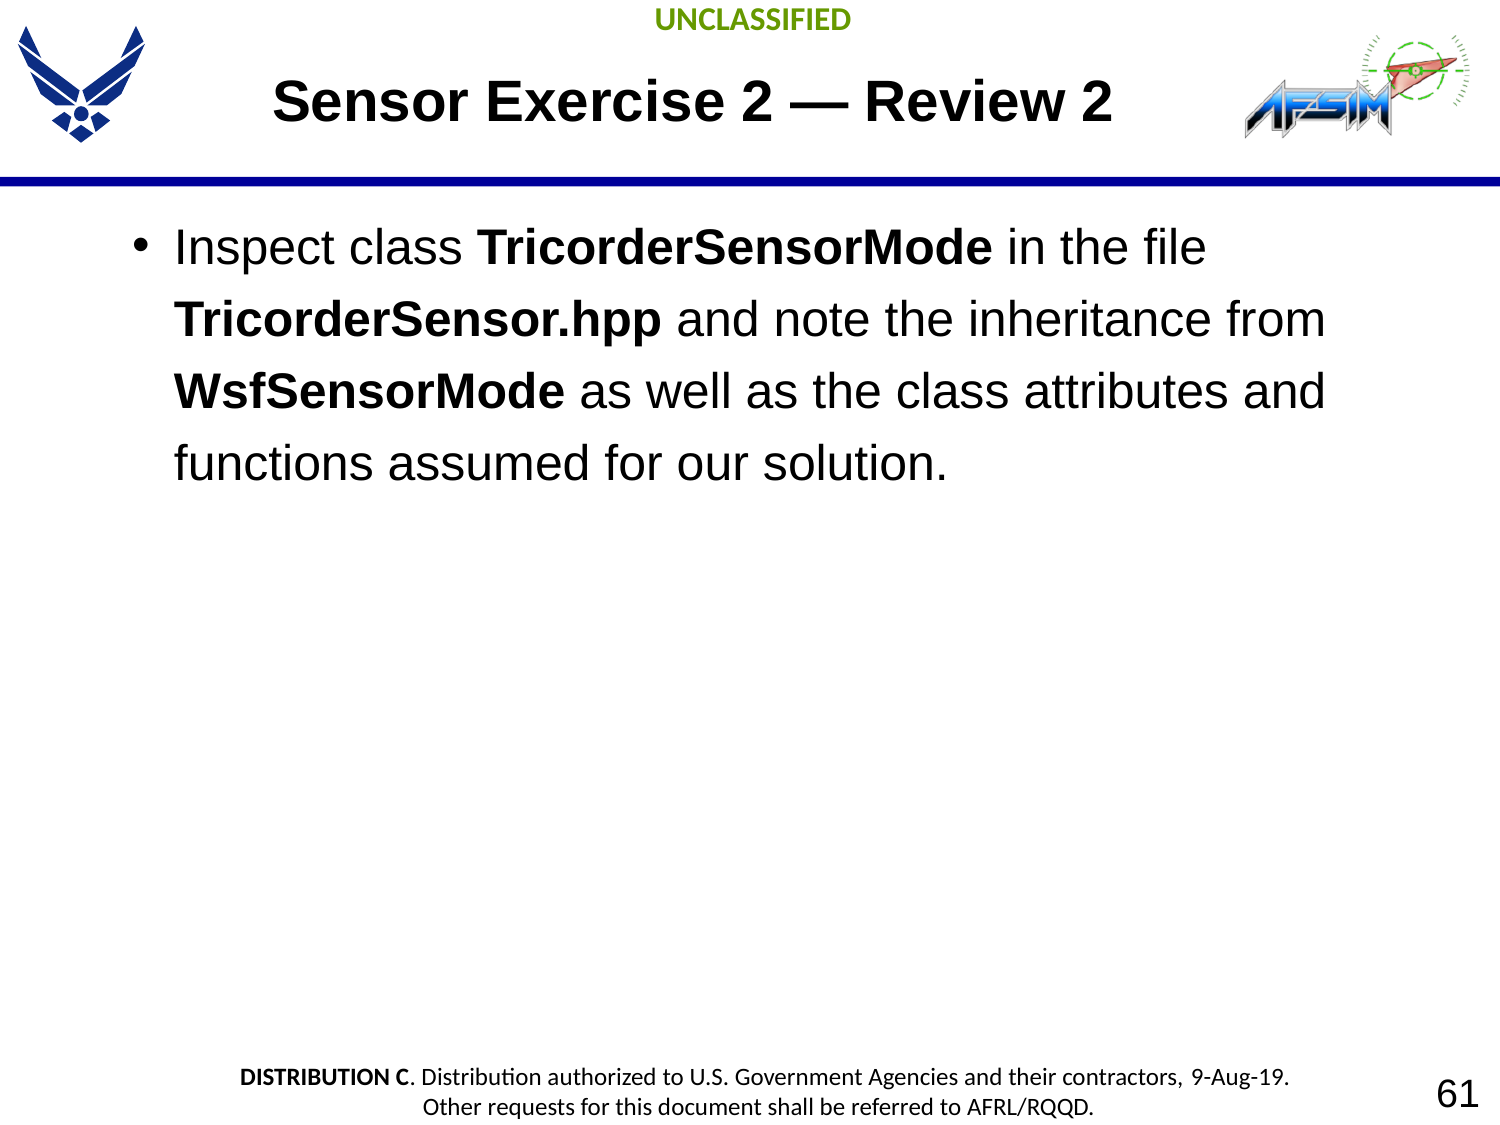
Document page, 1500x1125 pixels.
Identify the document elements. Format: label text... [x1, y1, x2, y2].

list Inspect class TricorderSensorMode in the file TricorderSensor.hpp and note the inheritance from WsfSensorMode as well as the class attributes and functions assumed for our solution. [75, 192, 1425, 1005]
title Sensor Exercise 2 — Review 2 [150, 4, 1238, 192]
picture [1238, 22, 1483, 147]
